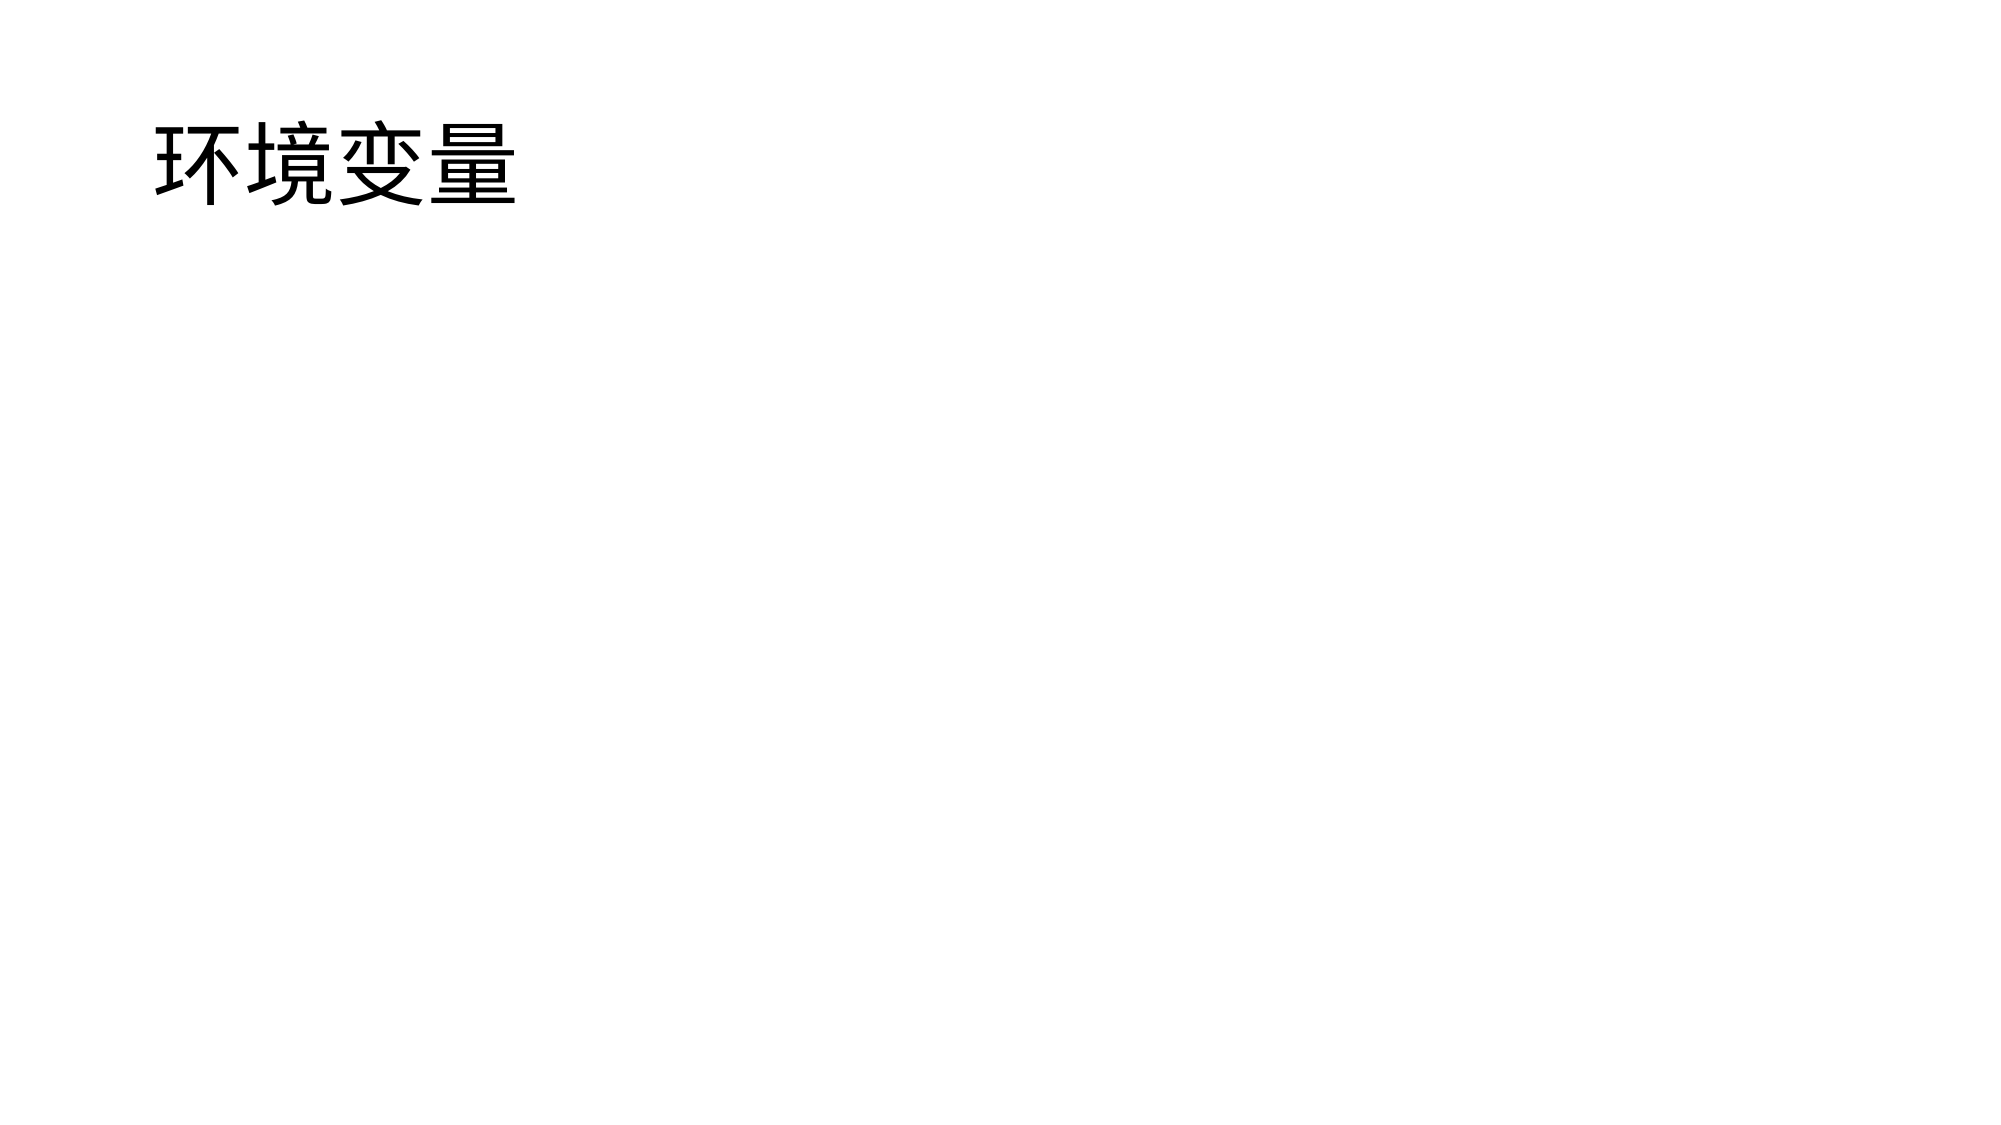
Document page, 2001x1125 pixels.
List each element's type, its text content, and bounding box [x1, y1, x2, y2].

title 环境变量 [137, 59, 1863, 278]
